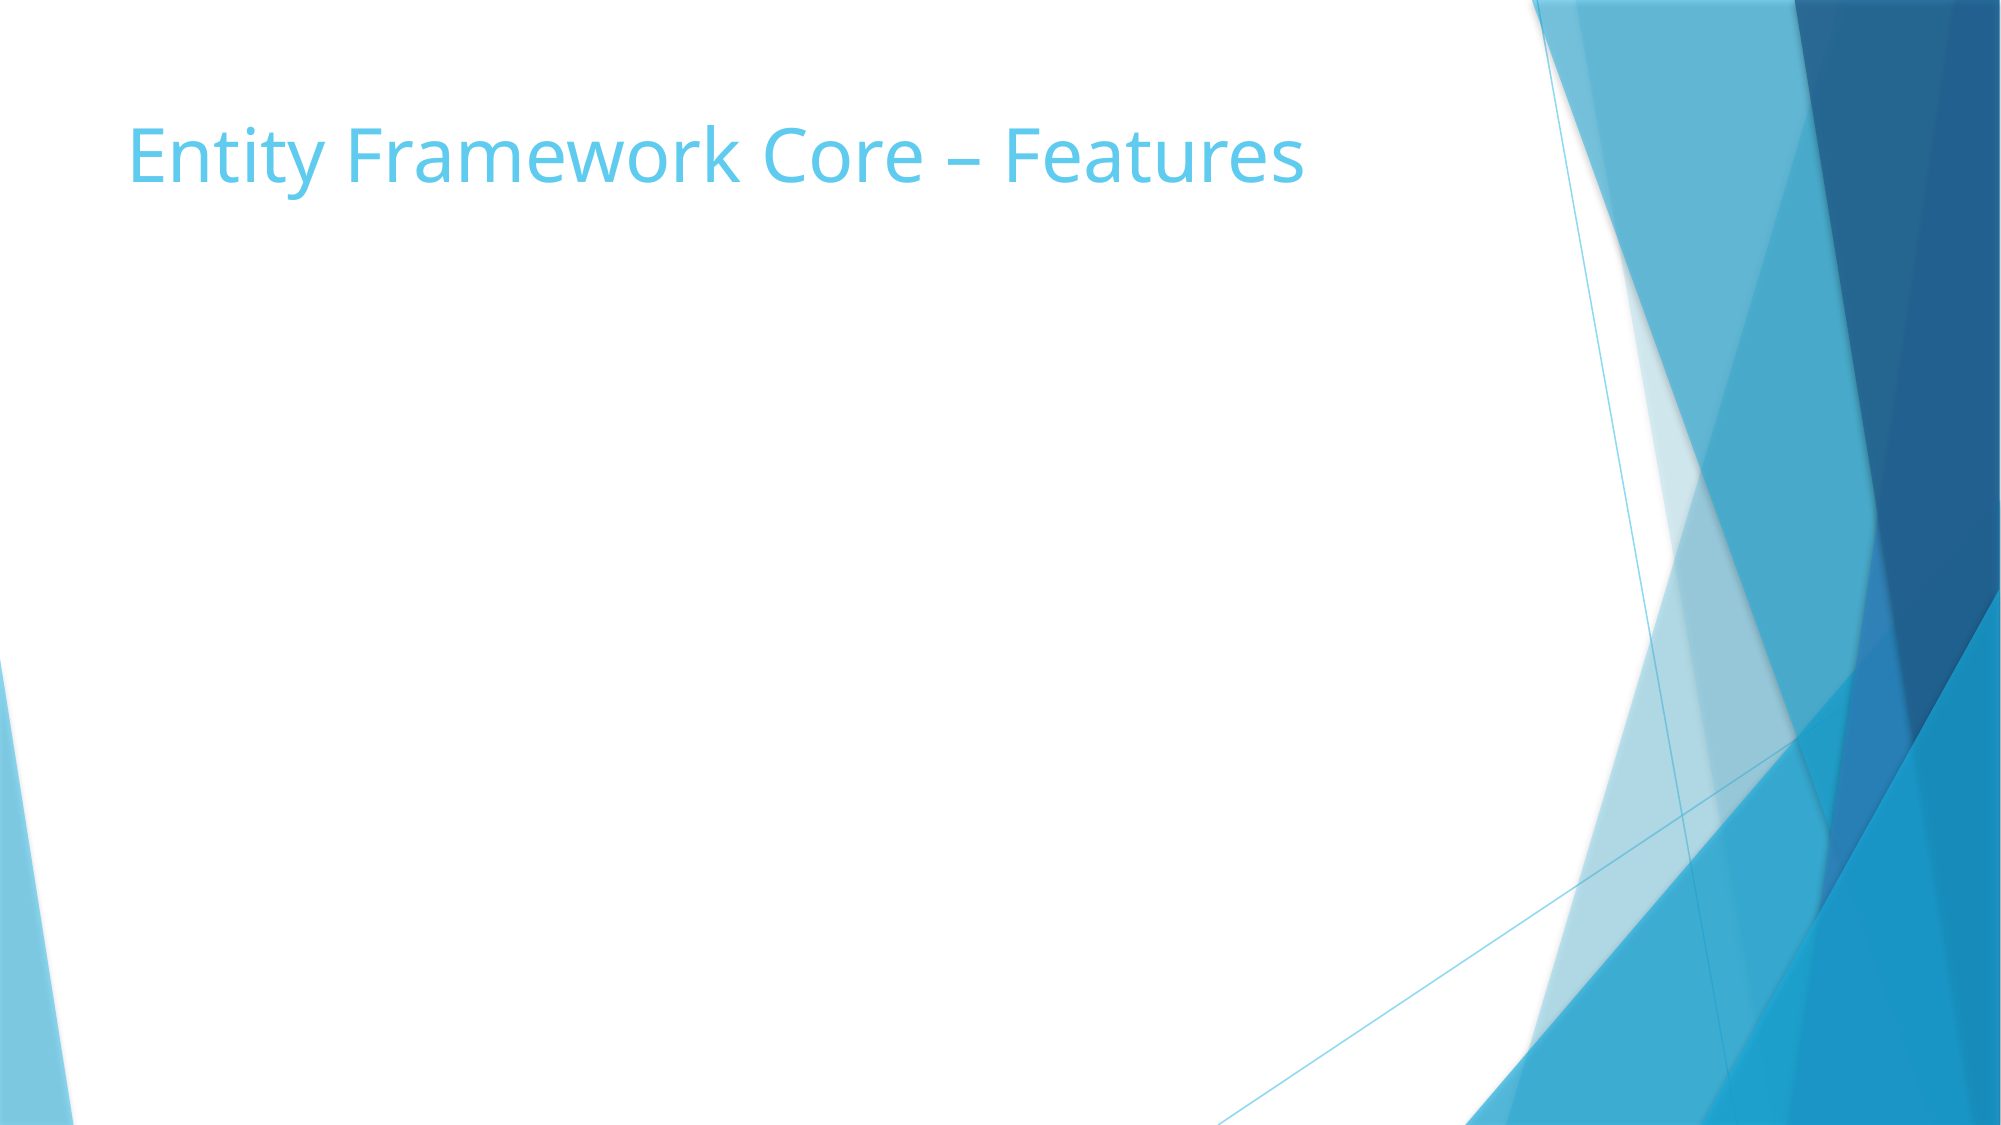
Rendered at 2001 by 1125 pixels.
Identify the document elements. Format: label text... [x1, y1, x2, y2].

title Entity Framework Core – Features [111, 99, 1522, 317]
